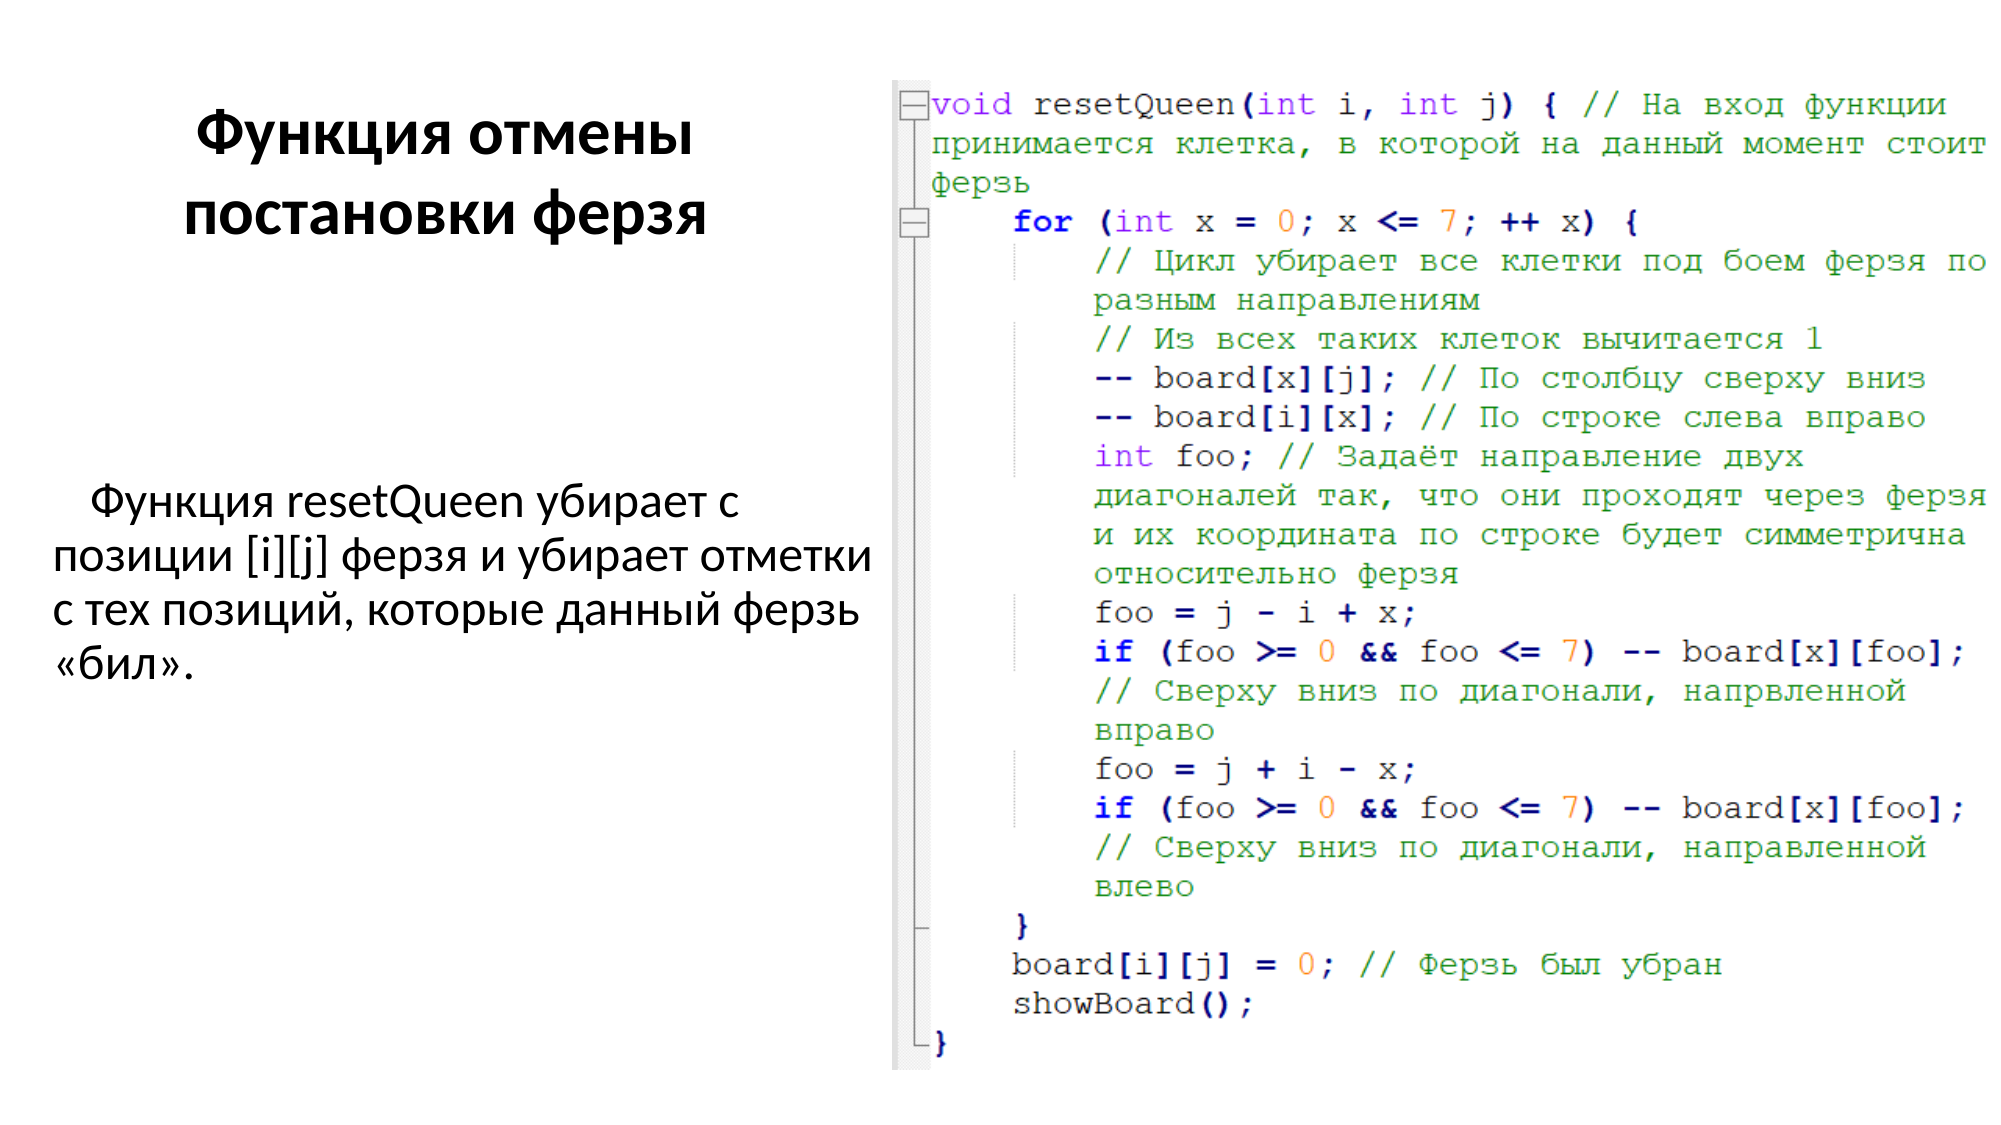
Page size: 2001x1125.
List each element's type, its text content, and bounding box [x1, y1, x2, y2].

list Функция resetQueen убирает с позиции [i][j] ферзя и убирает отметки с тех позиций, которые данный ферзь «бил». [0, 466, 893, 1125]
picture [892, 80, 2000, 1070]
text_box Функция отмены постановки ферзя [104, 80, 788, 256]
